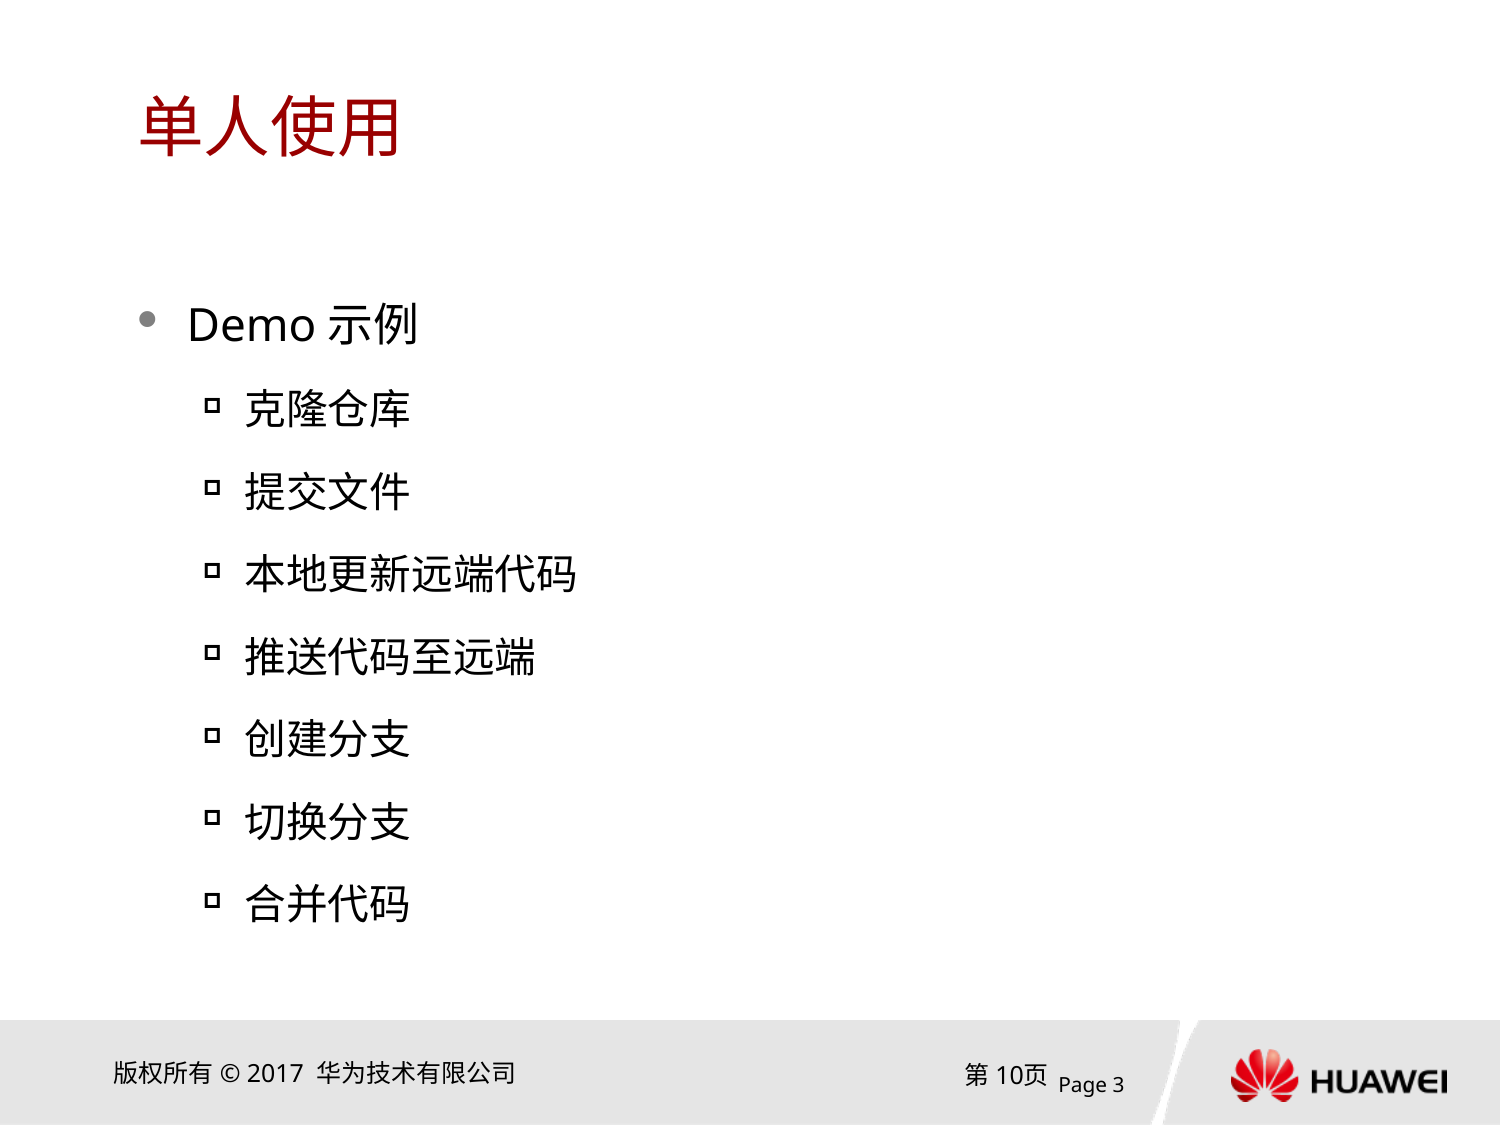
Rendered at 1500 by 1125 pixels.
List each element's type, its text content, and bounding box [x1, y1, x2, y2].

title 单人使用 [123, 53, 1377, 197]
list Demo示例 克隆仓库 提交文件 本地更新远端代码 推送代码至远端 创建分支 切换分支 合并代码 [123, 266, 1377, 956]
picture [0, 1020, 1500, 1125]
slide_number Page 3 [1043, 1064, 1388, 1125]
